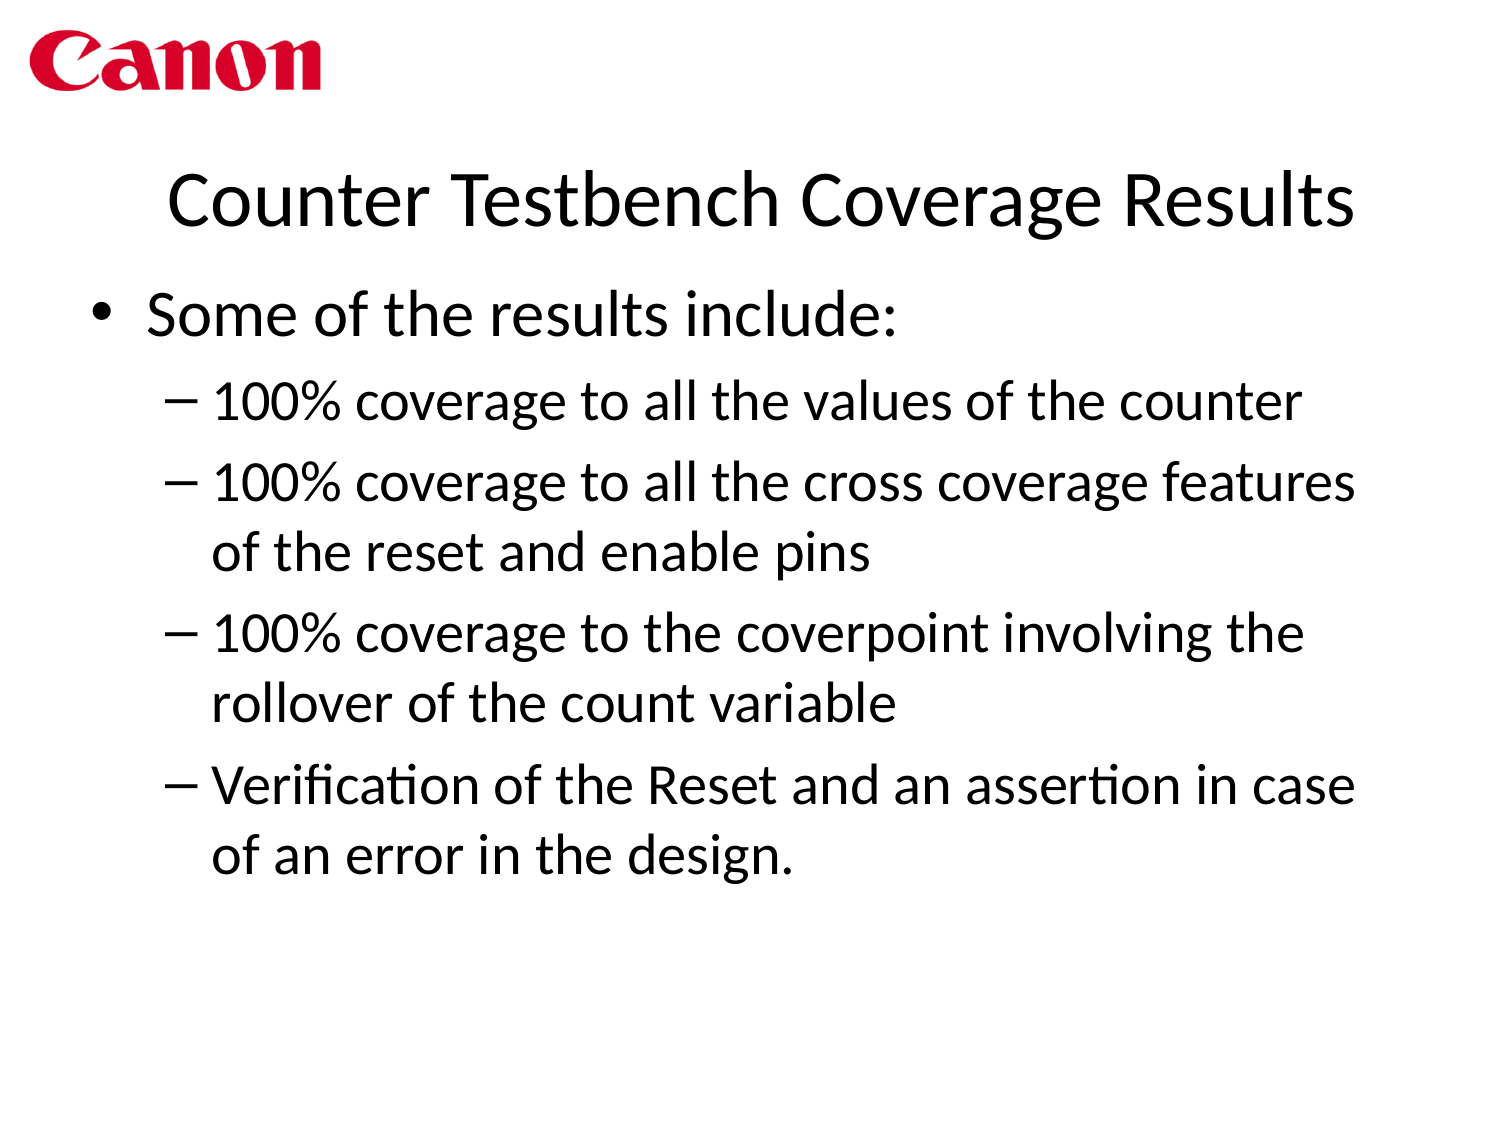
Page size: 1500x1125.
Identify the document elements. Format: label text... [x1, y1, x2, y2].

title Counter Testbench Coverage Results [87, 99, 1438, 288]
picture [0, 0, 326, 92]
list Some of the results include: 100% coverage to all the values of the counter 100% coverage to all the cross coverage features of the reset and enable pins 100% coverage to the coverpoint involving the rollover of the count variable Verification of the Reset and an assertion in case of an error in the design. [75, 262, 1425, 1005]
